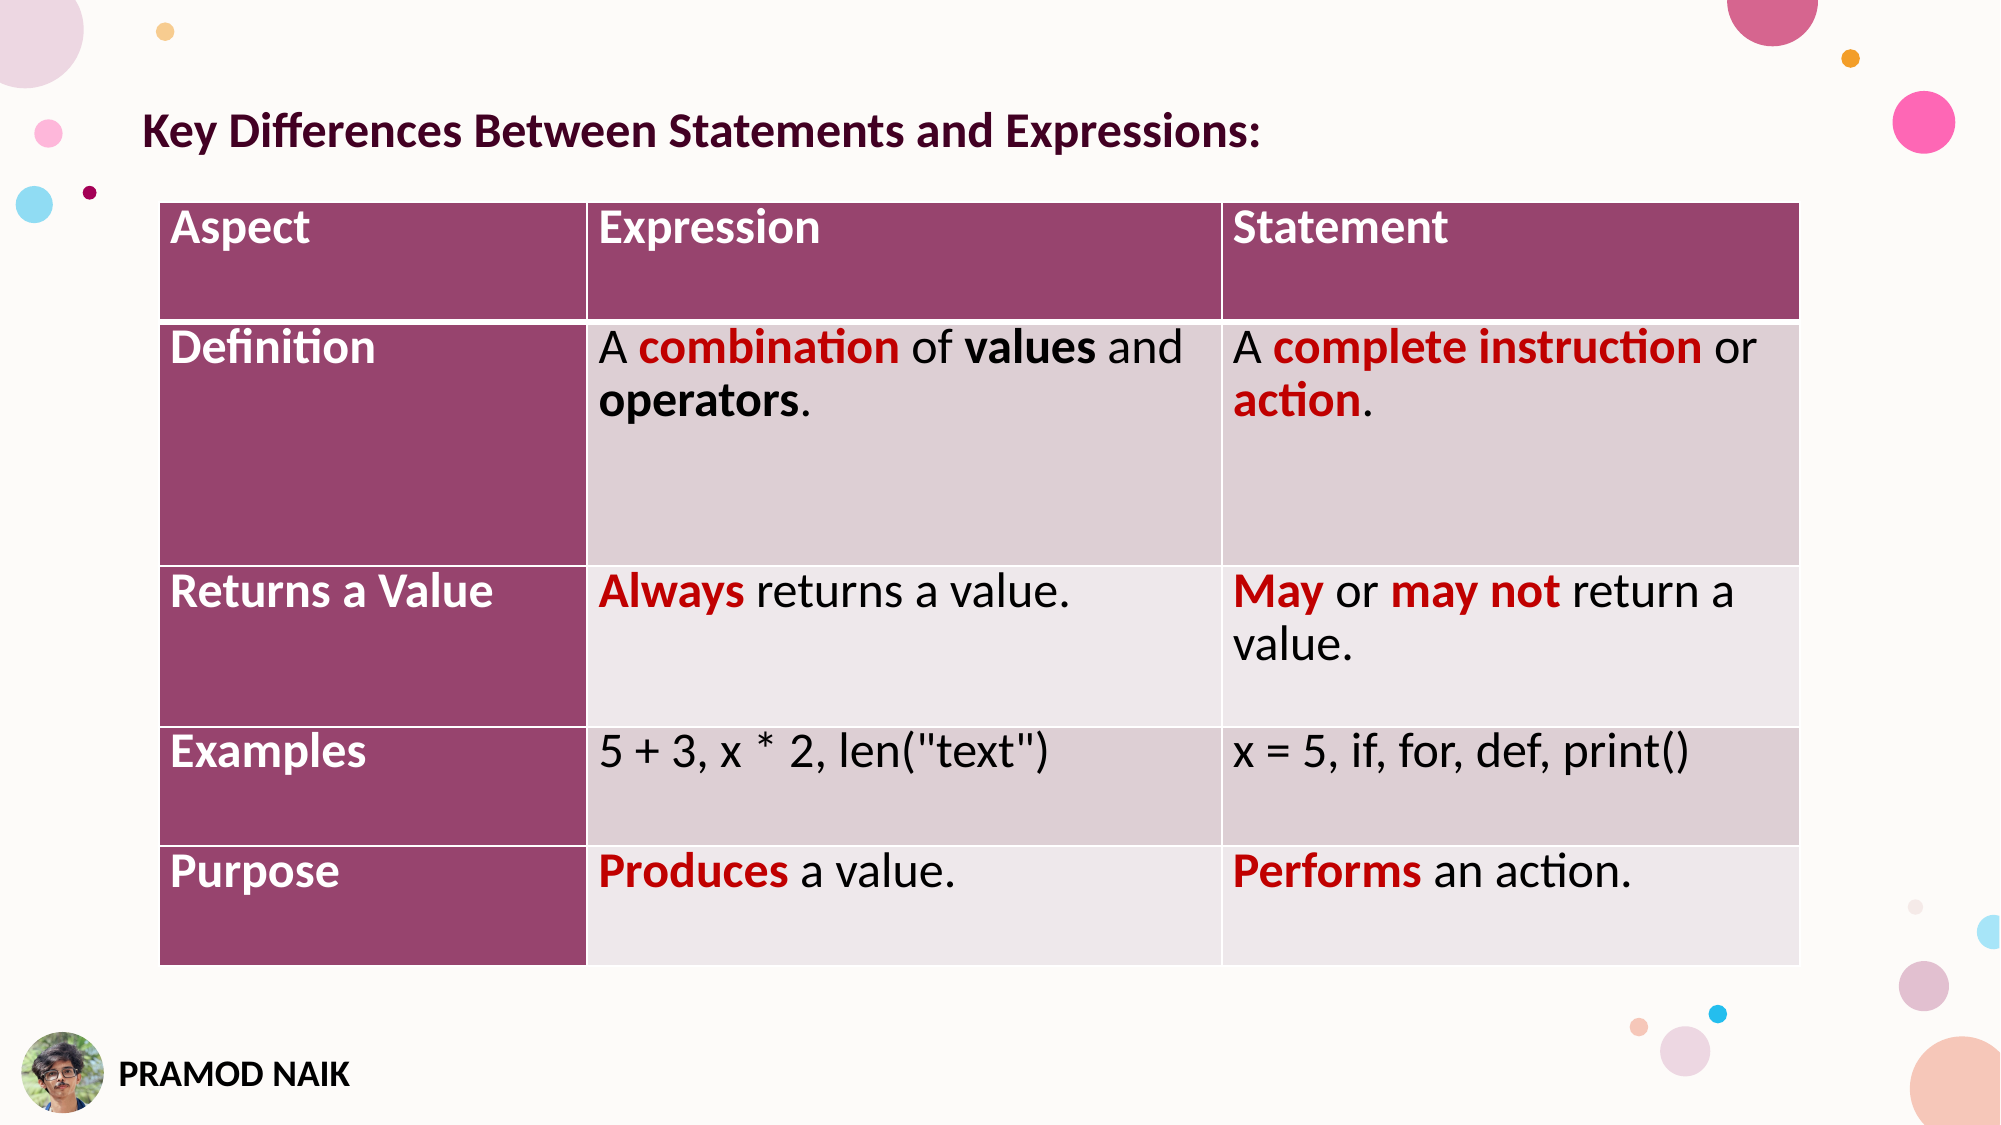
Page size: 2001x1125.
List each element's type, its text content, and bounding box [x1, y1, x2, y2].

table_cell Produces a value. [588, 847, 1221, 965]
table_cell A complete instruction or action. [1223, 325, 1799, 565]
table_cell A combination of values and operators. [588, 325, 1221, 565]
table_cell Examples [160, 728, 586, 845]
table_header Expression [588, 203, 1221, 319]
table_cell 5 + 3, x * 2, len("text") [588, 728, 1221, 845]
table_cell Performs an action. [1223, 847, 1799, 965]
table_cell Always returns a value. [588, 567, 1221, 726]
table_cell May or may not return a value. [1223, 567, 1799, 726]
list Key Differences Between Statements and Expressions: [127, 97, 1877, 1014]
table_cell Definition [160, 325, 586, 565]
table_header Aspect [160, 203, 586, 319]
table_cell x = 5, if, for, def, print() [1223, 728, 1799, 845]
picture [21, 1031, 104, 1114]
table_cell Returns a Value [160, 567, 586, 726]
table_header Statement [1223, 203, 1799, 319]
table_cell Purpose [160, 847, 586, 965]
